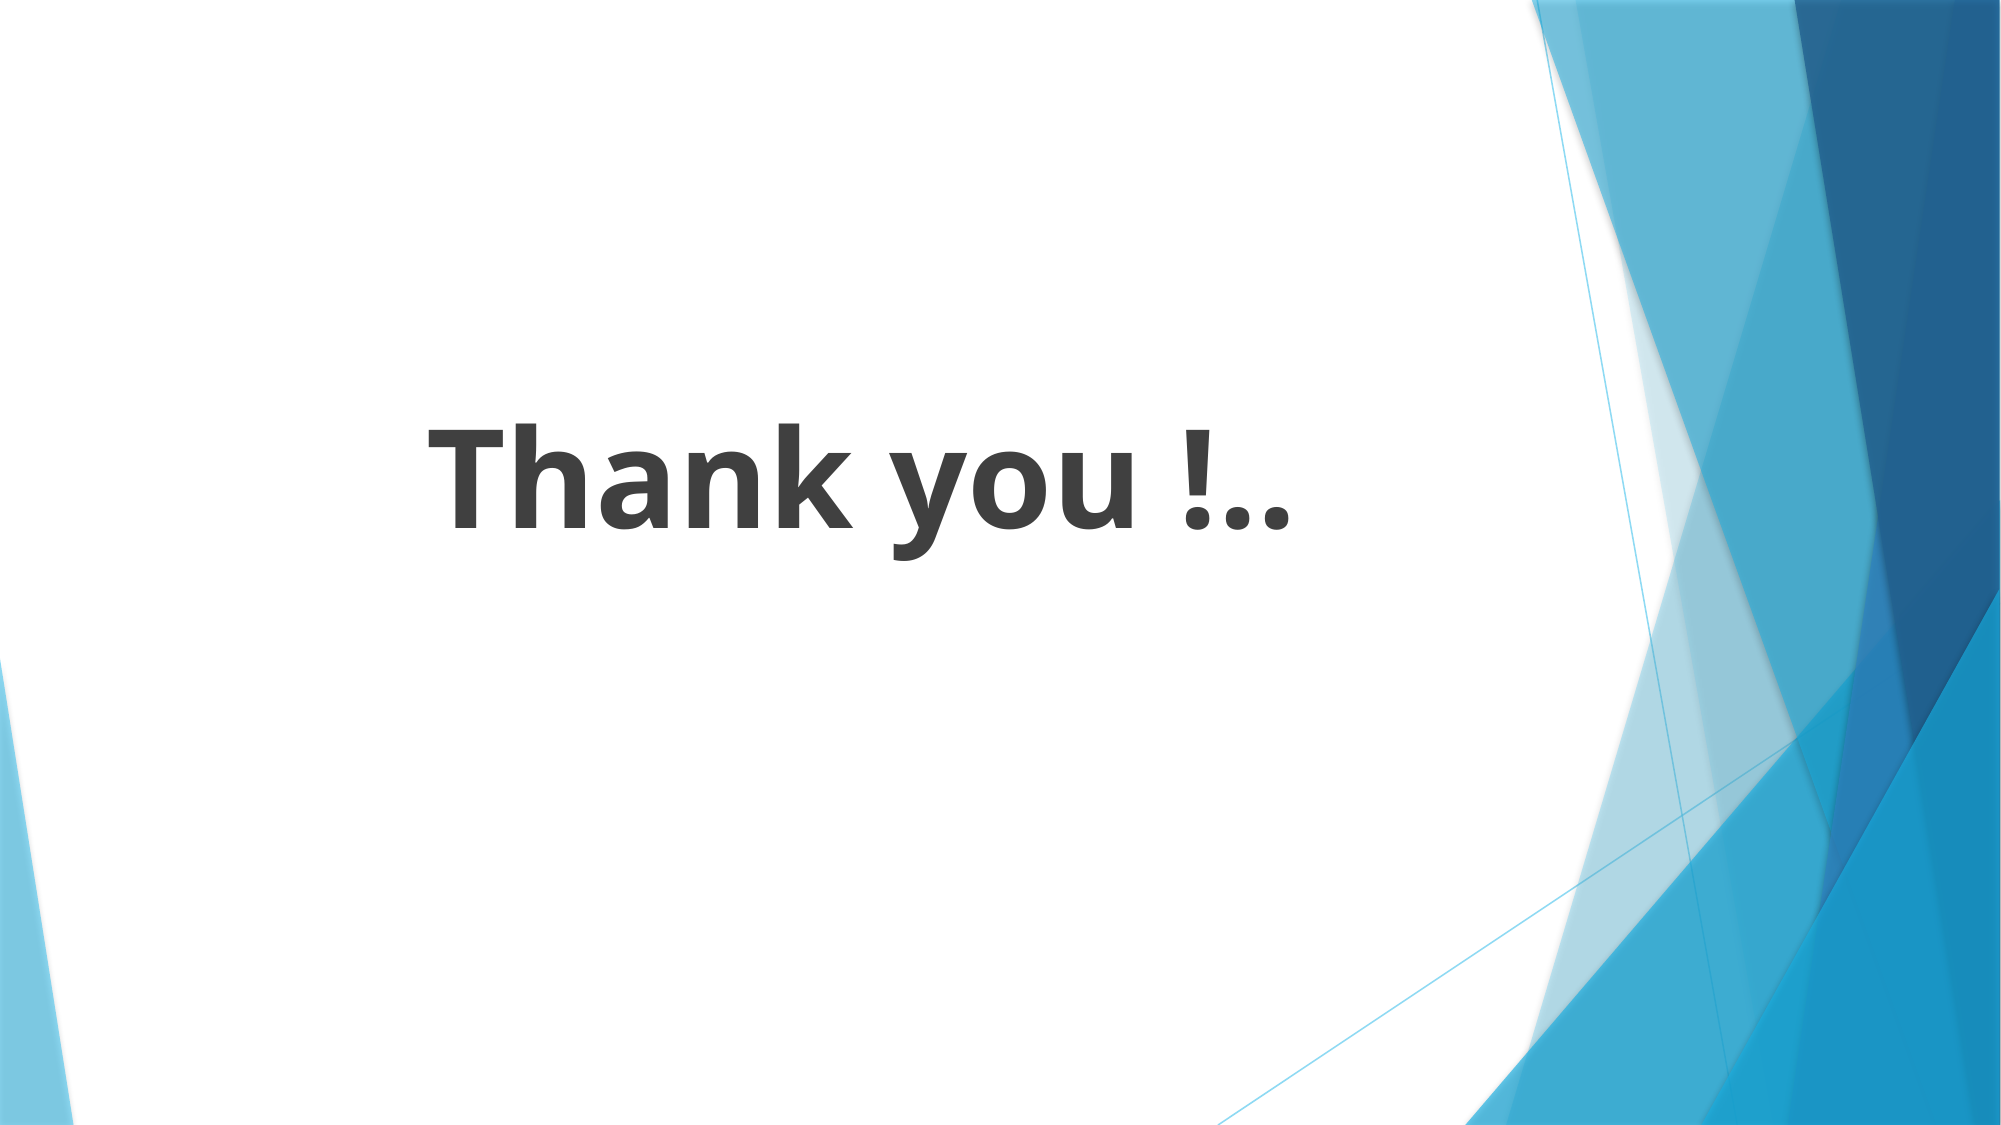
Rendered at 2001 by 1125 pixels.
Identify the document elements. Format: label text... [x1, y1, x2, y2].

list Thank you !.. [411, 383, 1822, 1021]
